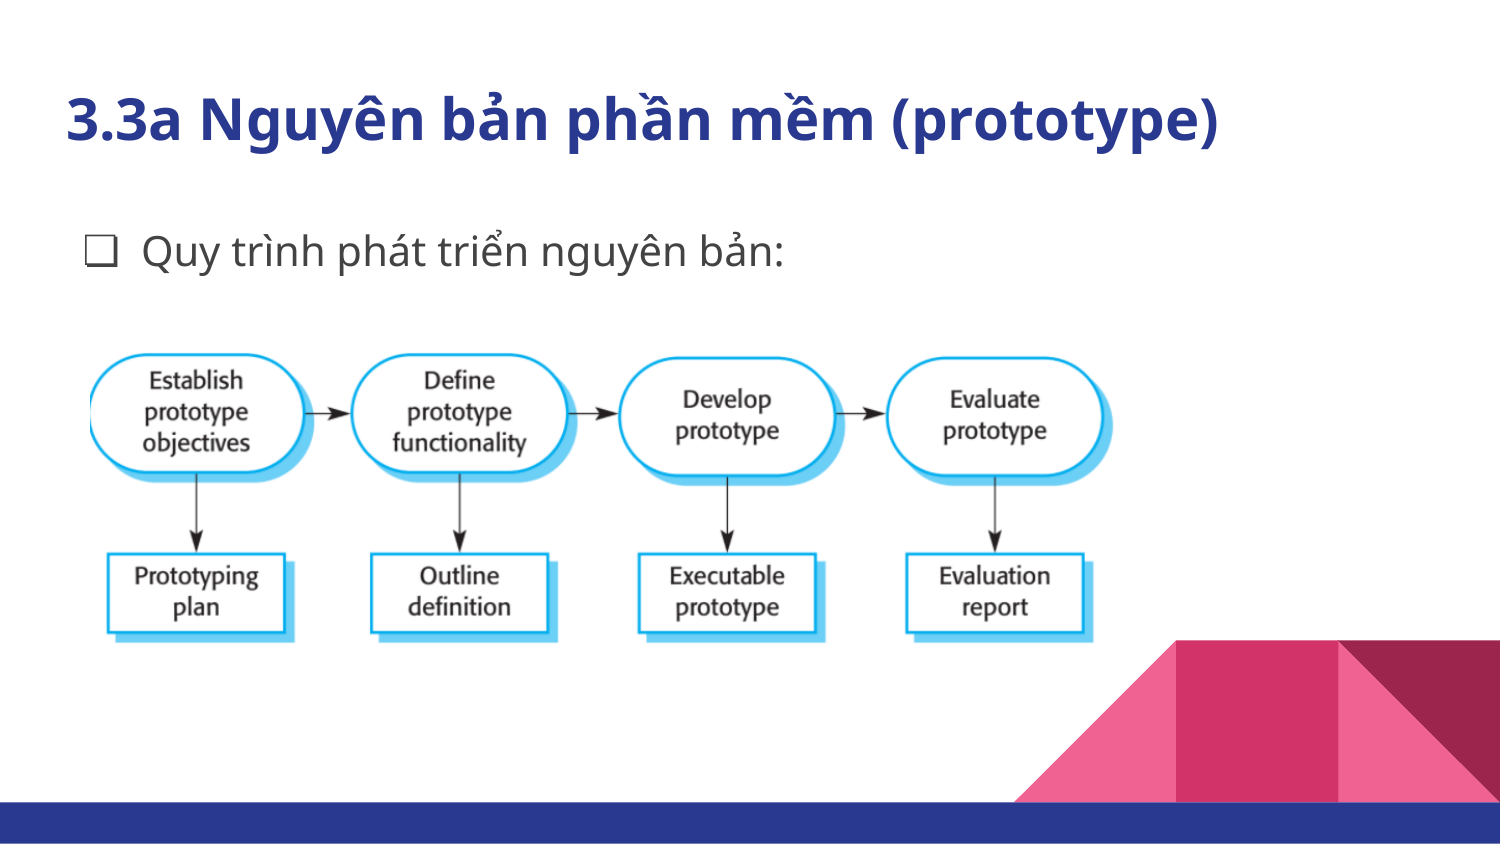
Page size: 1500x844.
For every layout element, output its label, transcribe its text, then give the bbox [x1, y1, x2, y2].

picture [90, 356, 302, 471]
title 3.3a Nguyên bản phần mềm (prototype) [51, 67, 1449, 167]
picture [90, 301, 1116, 681]
list Quy trình phát triển nguyên bản: [51, 201, 1449, 750]
